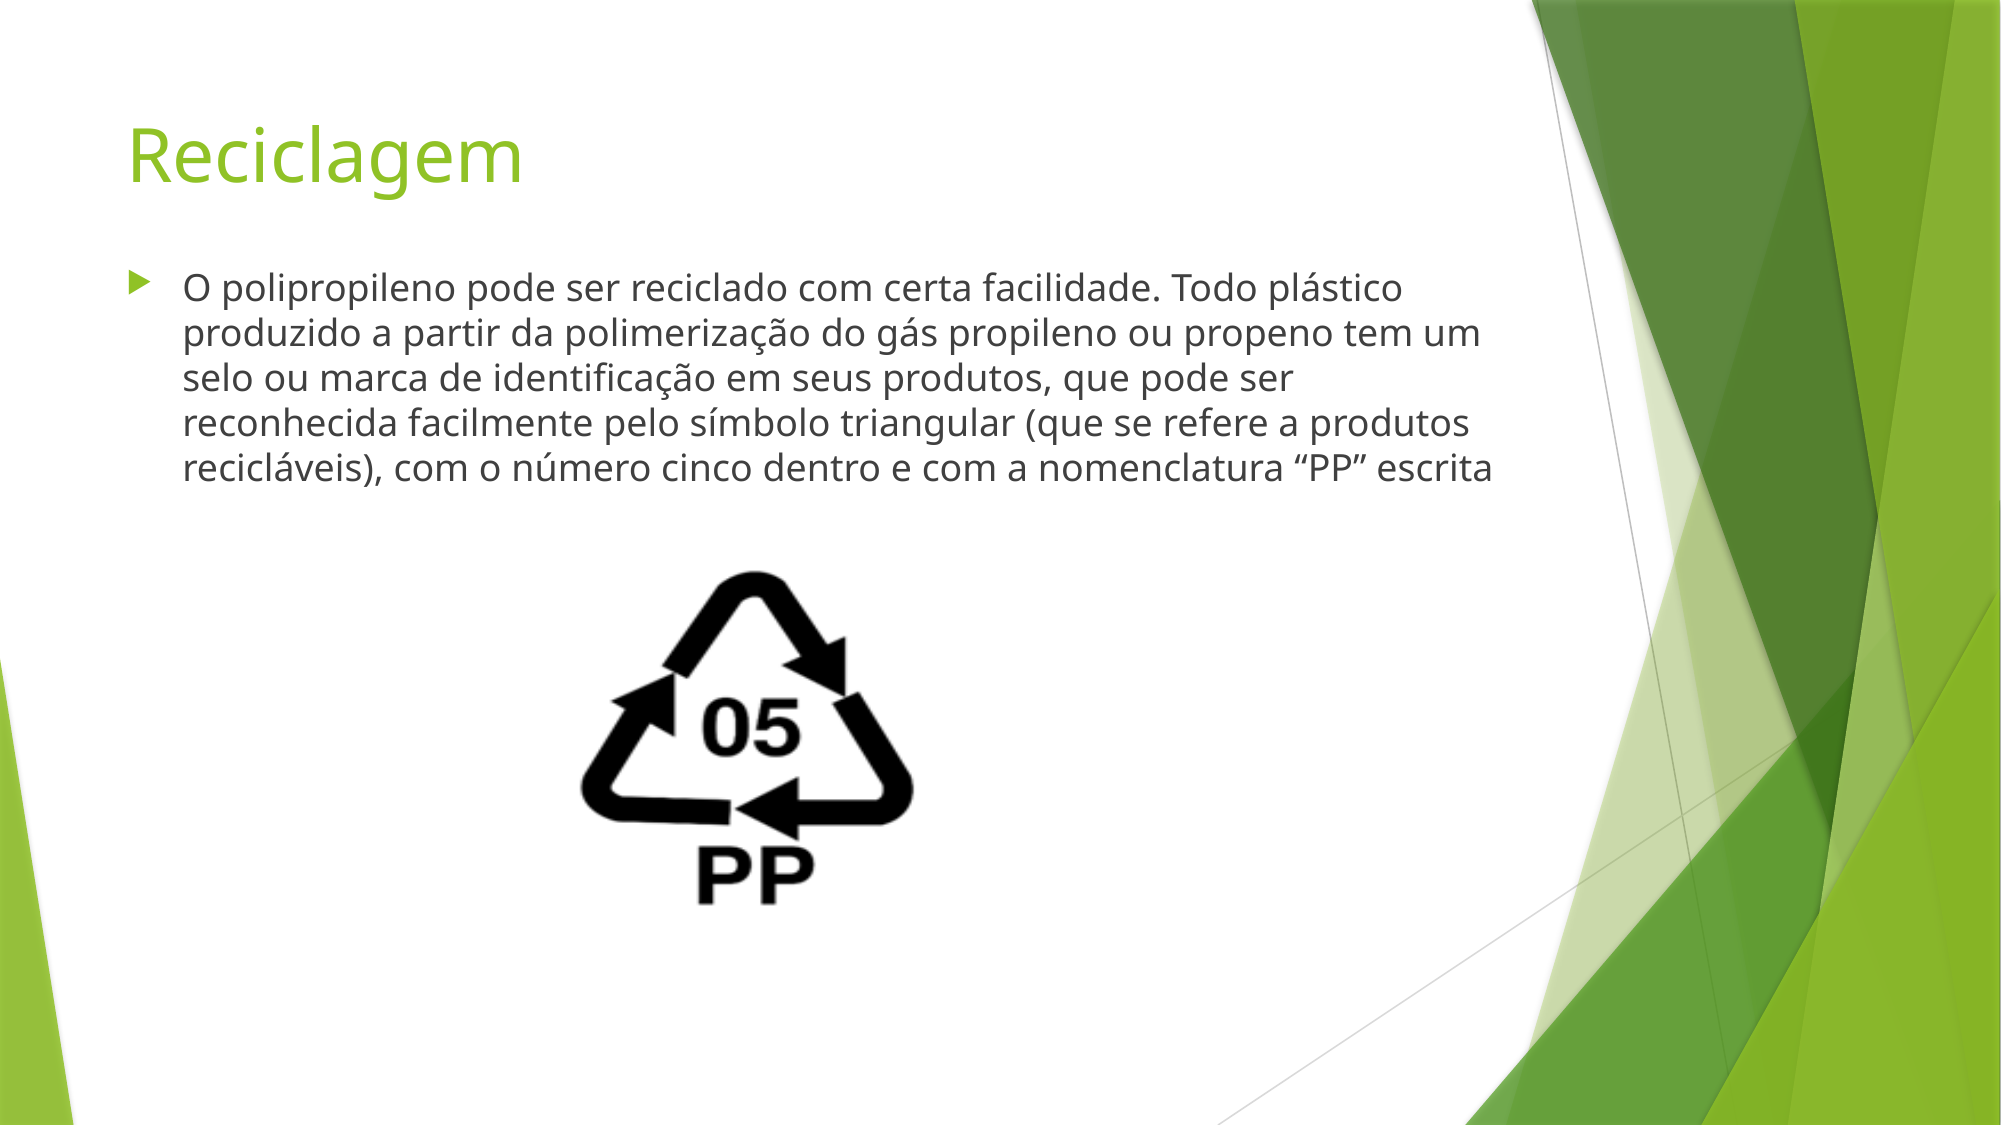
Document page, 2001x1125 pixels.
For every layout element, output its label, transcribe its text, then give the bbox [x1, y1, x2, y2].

list O polipropileno pode ser reciclado com certa facilidade. Todo plástico produzido a partir da polimerização do gás propileno ou propeno tem um selo ou marca de identificação em seus produtos, que pode ser reconhecida facilmente pelo símbolo triangular (que se refere a produtos recicláveis), com o número cinco dentro e com a nomenclatura “PP” escrita [111, 256, 1522, 991]
picture [533, 553, 970, 921]
title Reciclagem [111, 99, 1522, 256]
